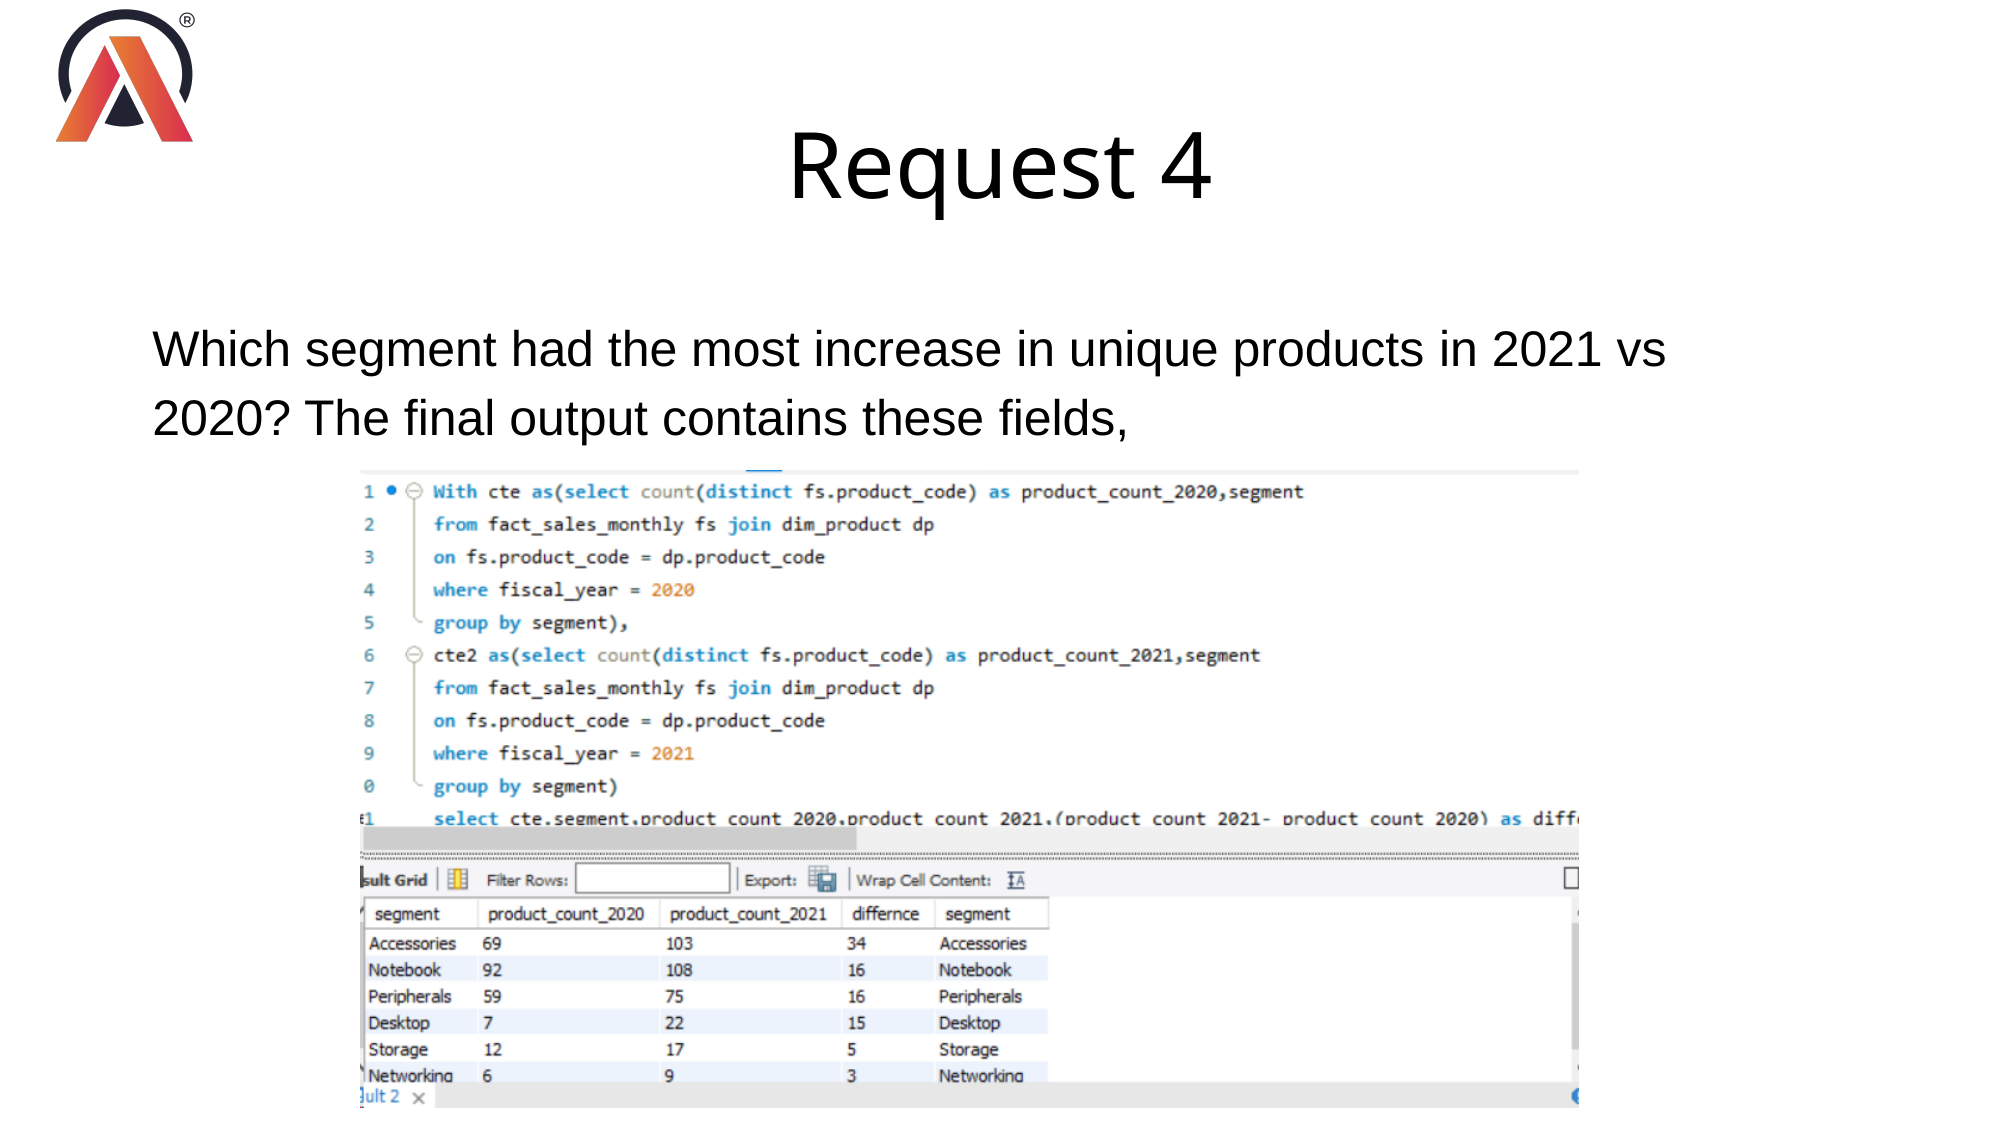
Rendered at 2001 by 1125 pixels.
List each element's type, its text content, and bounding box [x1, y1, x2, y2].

list Which segment had the most increase in unique products in 2021 vs 2020? The final output contains these fields, [137, 299, 1863, 1014]
picture [54, 6, 199, 143]
picture [359, 470, 1579, 1108]
title Request 4 [137, 59, 1863, 278]
